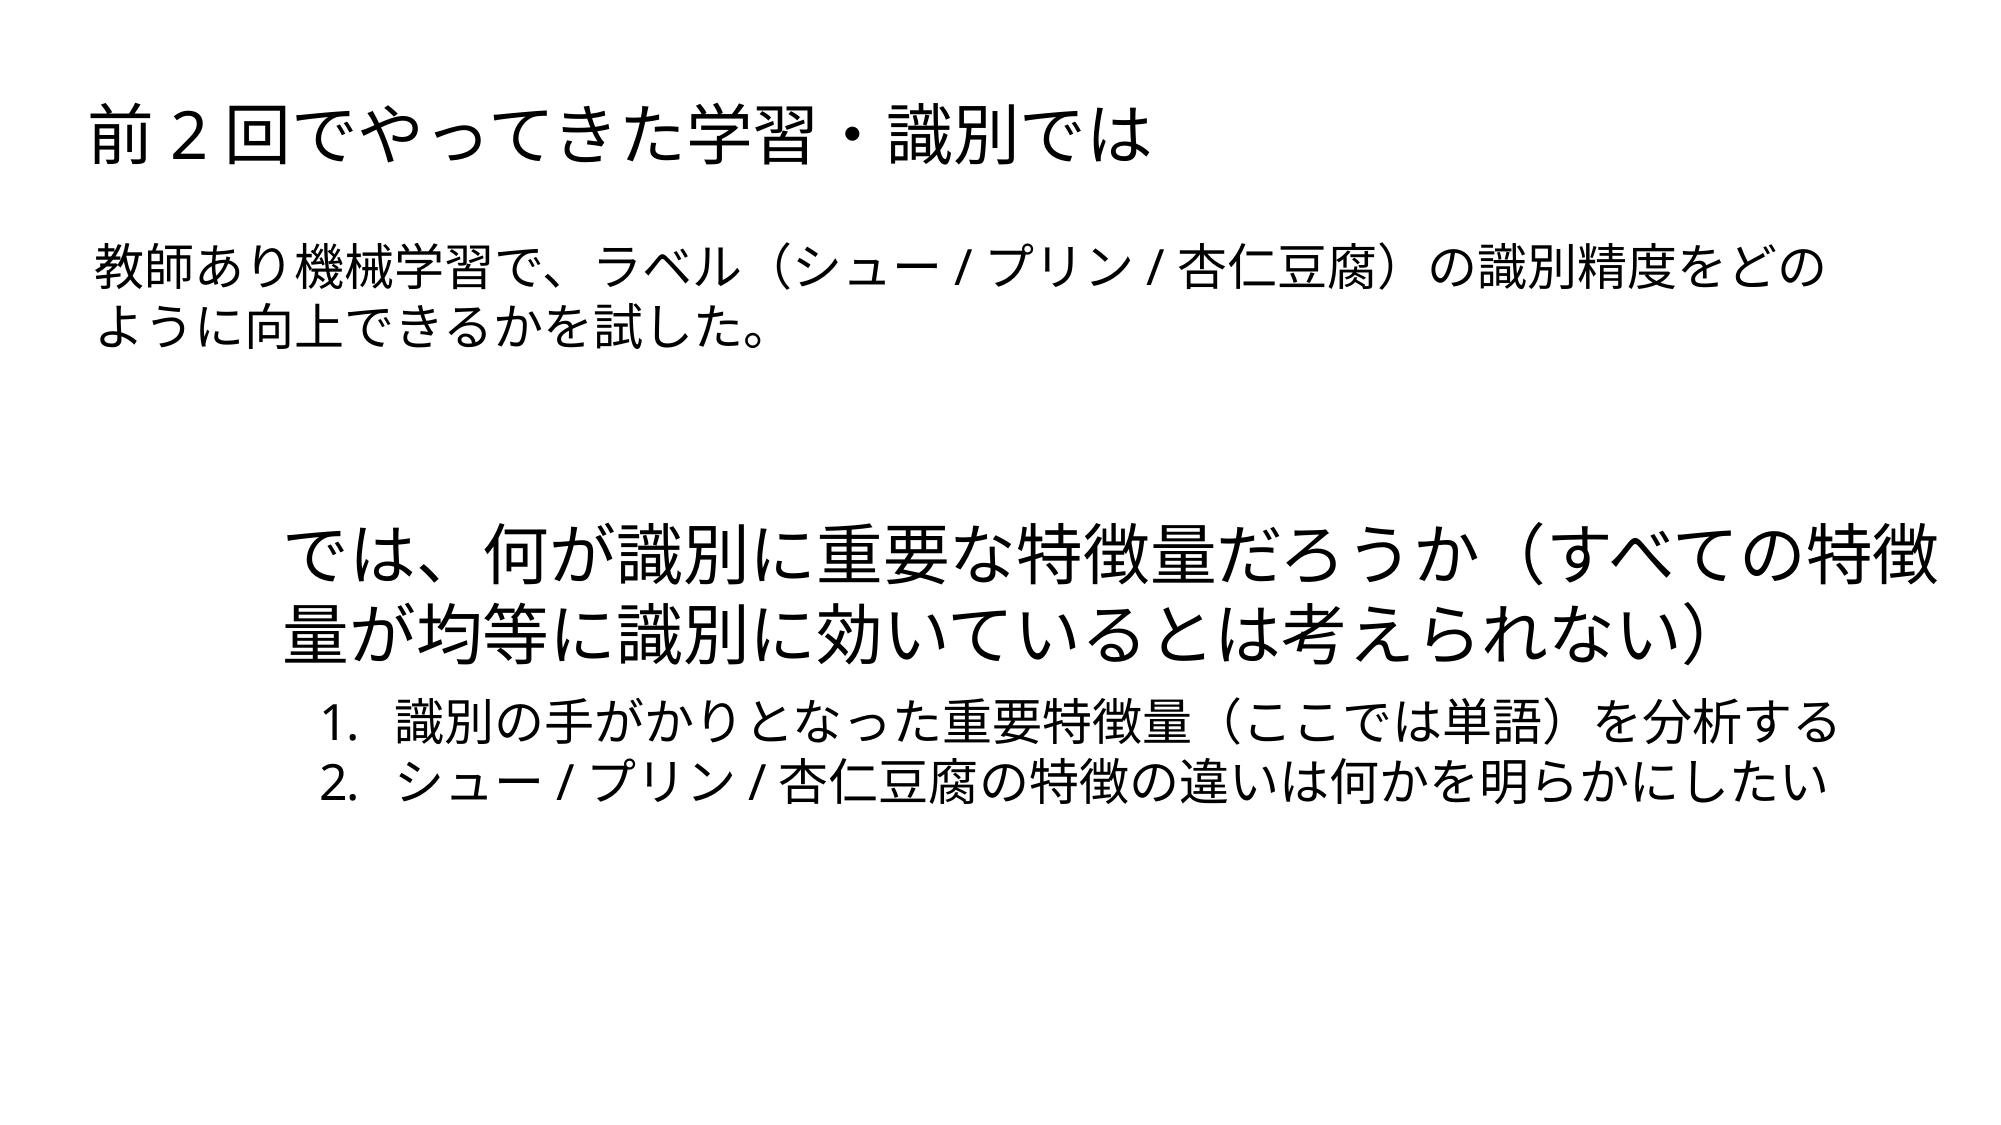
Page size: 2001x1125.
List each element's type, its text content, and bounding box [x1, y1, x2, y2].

text_box では、何が識別に重要な特徴量だろうか（すべての特徴量が均等に識別に効いているとは考えられない） [267, 505, 2000, 681]
text_box 識別の手がかりとなった重要特徴量（ここでは単語）を分析する シュー/プリン/杏仁豆腐の特徴の違いは何かを明らかにしたい [304, 682, 1858, 818]
text_box 前2回でやってきた学習・識別では [72, 85, 1169, 181]
text_box 教師あり機械学習で、ラベル（シュー/プリン/杏仁豆腐）の識別精度をどのように向上できるかを試した。 [79, 228, 1889, 363]
